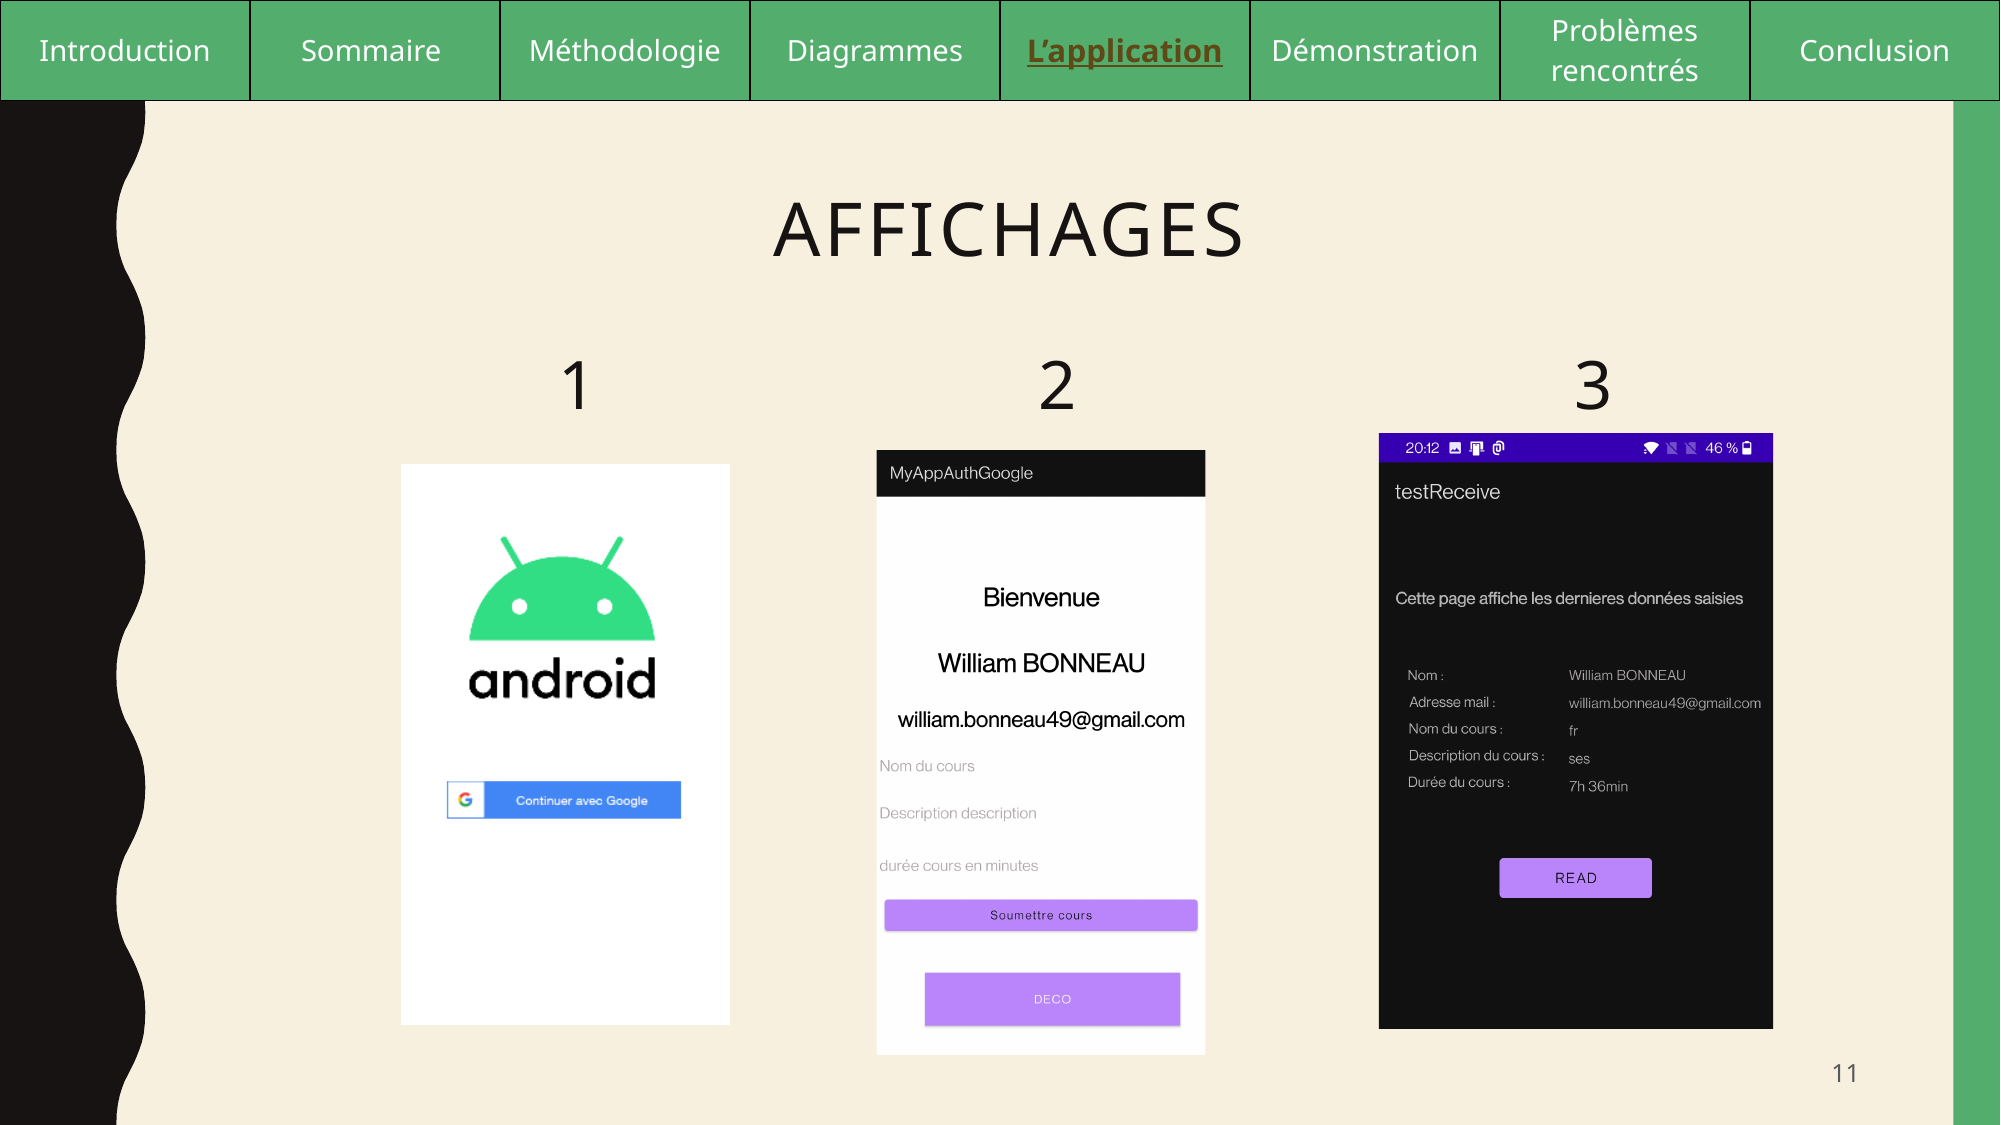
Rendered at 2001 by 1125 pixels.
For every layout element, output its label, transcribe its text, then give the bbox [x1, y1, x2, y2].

table_header Méthodologie [501, 1, 749, 100]
table_header Problèmes rencontrés [1501, 1, 1749, 100]
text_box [401, 335, 731, 1025]
table_header L’application [1001, 1, 1249, 100]
title AFFICHAGES [758, 184, 1297, 282]
slide_number 11 [1412, 1045, 1875, 1103]
text_box 2 [904, 335, 1211, 434]
table_header Conclusion [1751, 1, 1999, 100]
table_header Démonstration [1251, 1, 1499, 100]
picture [1378, 433, 1774, 1029]
picture [876, 450, 1206, 1055]
text_box 3 [1440, 335, 1748, 433]
table_header Sommaire [251, 1, 499, 100]
table_header Introduction [1, 1, 249, 100]
table_header Diagrammes [751, 1, 999, 100]
